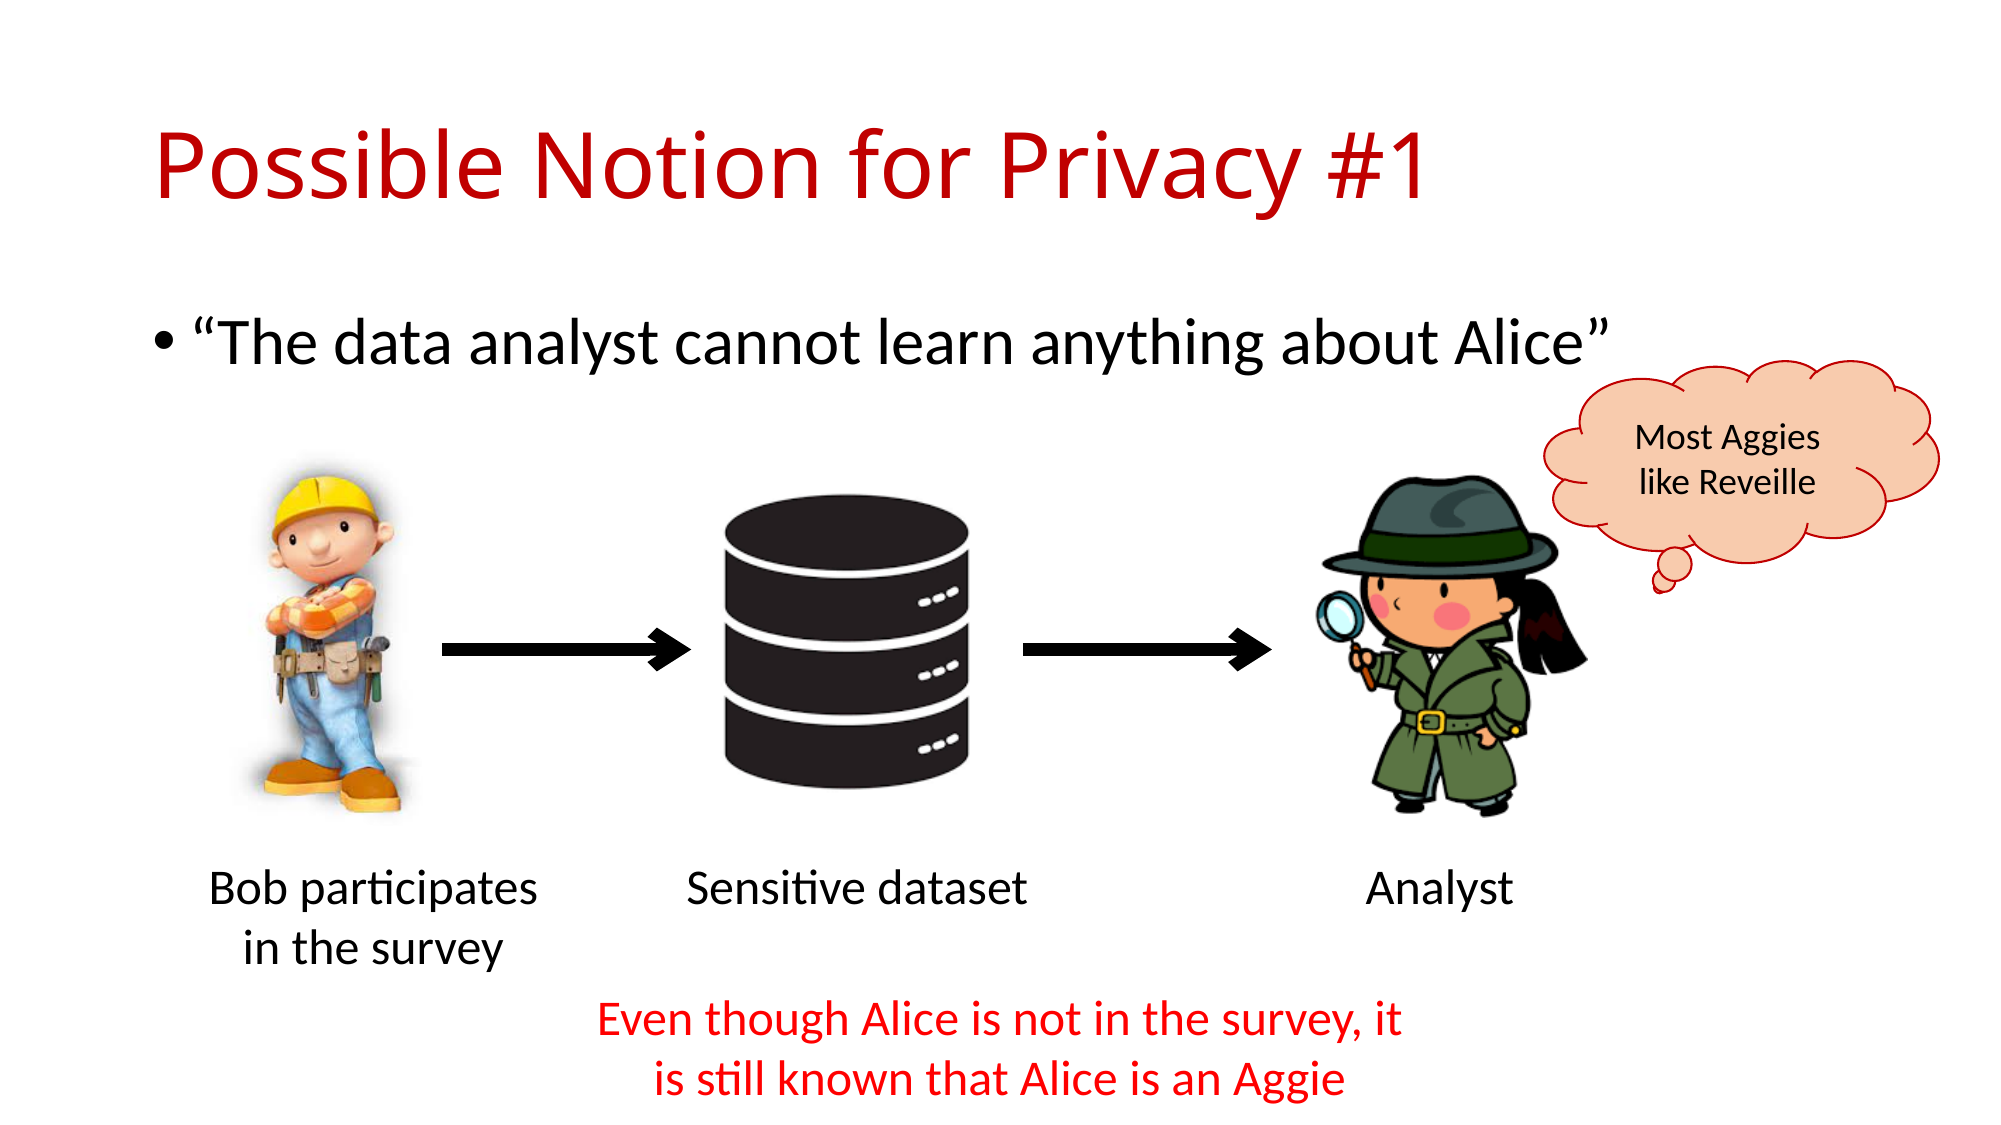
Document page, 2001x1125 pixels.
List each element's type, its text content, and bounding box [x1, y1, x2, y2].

text_box Most Aggies like Reveille [1543, 360, 1941, 595]
picture [229, 449, 423, 826]
text_box Even though Alice is not in the survey, it is still known that Alice is an Aggie [577, 978, 1423, 1113]
text_box Analyst [1350, 847, 1543, 922]
text_box Bob participates in the survey [175, 847, 572, 982]
picture [671, 466, 1023, 818]
picture [1306, 466, 1588, 818]
title Possible Notion for Privacy #1 [137, 59, 1863, 278]
list “The data analyst cannot learn anything about Alice” [137, 299, 1953, 1099]
text_box Sensitive dataset [671, 847, 1068, 922]
